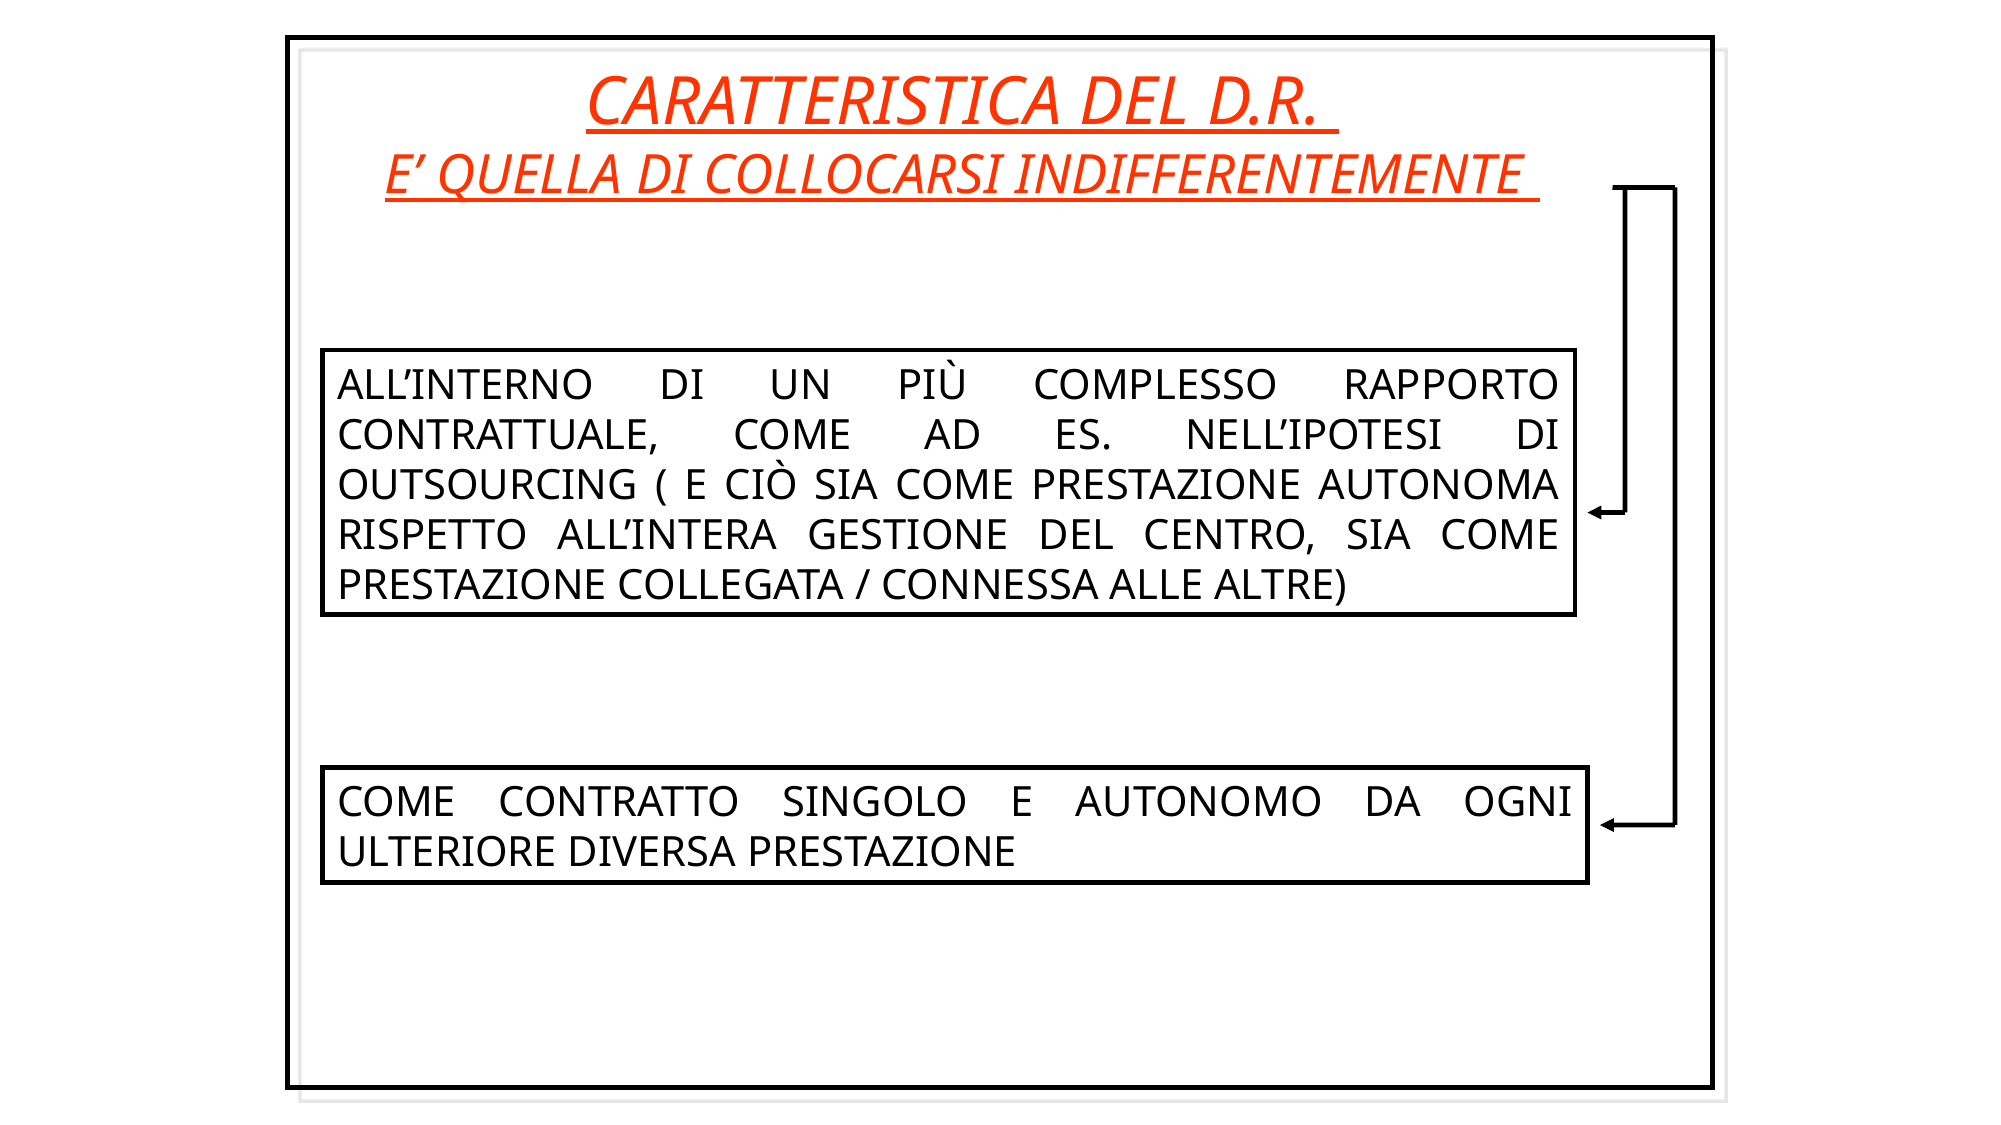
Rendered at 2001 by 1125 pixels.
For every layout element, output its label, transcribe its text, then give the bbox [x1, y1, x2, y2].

text_box [1587, 506, 1625, 519]
text_box CARATTERISTICA DEL D.R. E’ QUELLA DI COLLOCARSI INDIFFERENTEMENTE [300, 50, 1625, 213]
text_box [287, 37, 1713, 1088]
text_box COME CONTRATTO SINGOLO E AUTONOMO DA OGNI ULTERIORE DIVERSA PRESTAZIONE [322, 767, 1588, 883]
text_box ALL’INTERNO DI UN PIÙ COMPLESSO RAPPORTO CONTRATTUALE, COME AD ES. NELL’IPOTESI DI OUTSOURCING ( E CIÒ SIA COME PRESTAZIONE AUTONOMA RISPETTO ALL’INTERA GESTIONE DEL CENTRO, SIA COME PRESTAZIONE COLLEGATA / CONNESSA ALLE ALTRE) [322, 350, 1575, 615]
text_box [1599, 818, 1675, 832]
